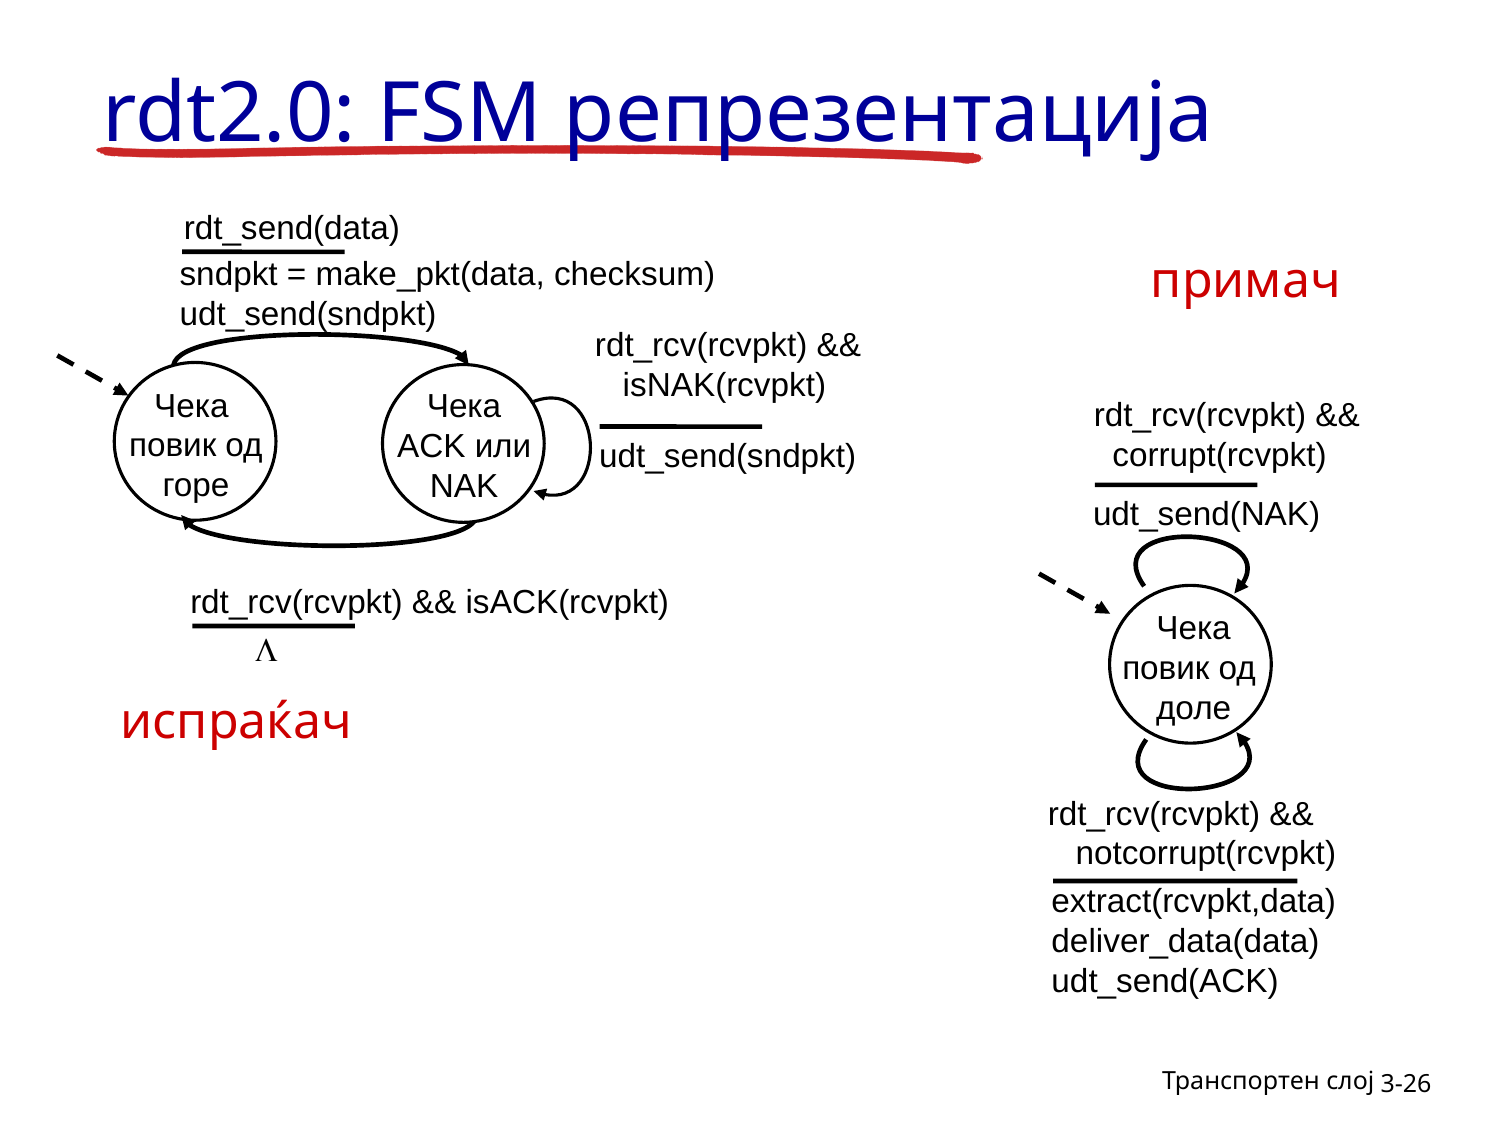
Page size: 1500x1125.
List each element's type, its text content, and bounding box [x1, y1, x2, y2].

text_box [123, 477, 268, 520]
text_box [1078, 385, 1395, 527]
text_box [181, 515, 459, 546]
text_box udt_send(sndpkt) [584, 426, 874, 493]
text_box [1094, 585, 1293, 744]
picture [92, 140, 993, 169]
slide_number 3-26 [1365, 1060, 1477, 1106]
title rdt2.0: FSM репрезентација [87, 23, 1363, 193]
text_box rdt_rcv(rcvpkt) && notcorrupt(rcvpkt) [1033, 784, 1387, 900]
text_box примач [1136, 240, 1356, 316]
text_box [173, 334, 469, 366]
text_box [149, 365, 241, 376]
text_box испраќач [105, 681, 367, 757]
text_box sndpkt = make_pkt(data, checksum) udt_send(sndpkt) [164, 244, 763, 311]
text_box L [239, 621, 293, 676]
text_box extract(rcvpkt,data) deliver_data(data) udt_send(ACK) [1036, 871, 1389, 974]
text_box rdt_rcv(rcvpkt) && isACK(rcvpkt) [175, 572, 758, 620]
footer Транспортен слој [914, 1057, 1390, 1105]
text_box rdt_send(data) [169, 198, 540, 270]
text_box Чека повик од горе [97, 376, 295, 477]
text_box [375, 364, 553, 523]
text_box [1135, 536, 1248, 583]
text_box [557, 398, 588, 496]
text_box rdt_rcv(rcvpkt) && isNAK(rcvpkt) [580, 315, 923, 420]
text_box [114, 384, 129, 396]
text_box [1137, 751, 1250, 789]
